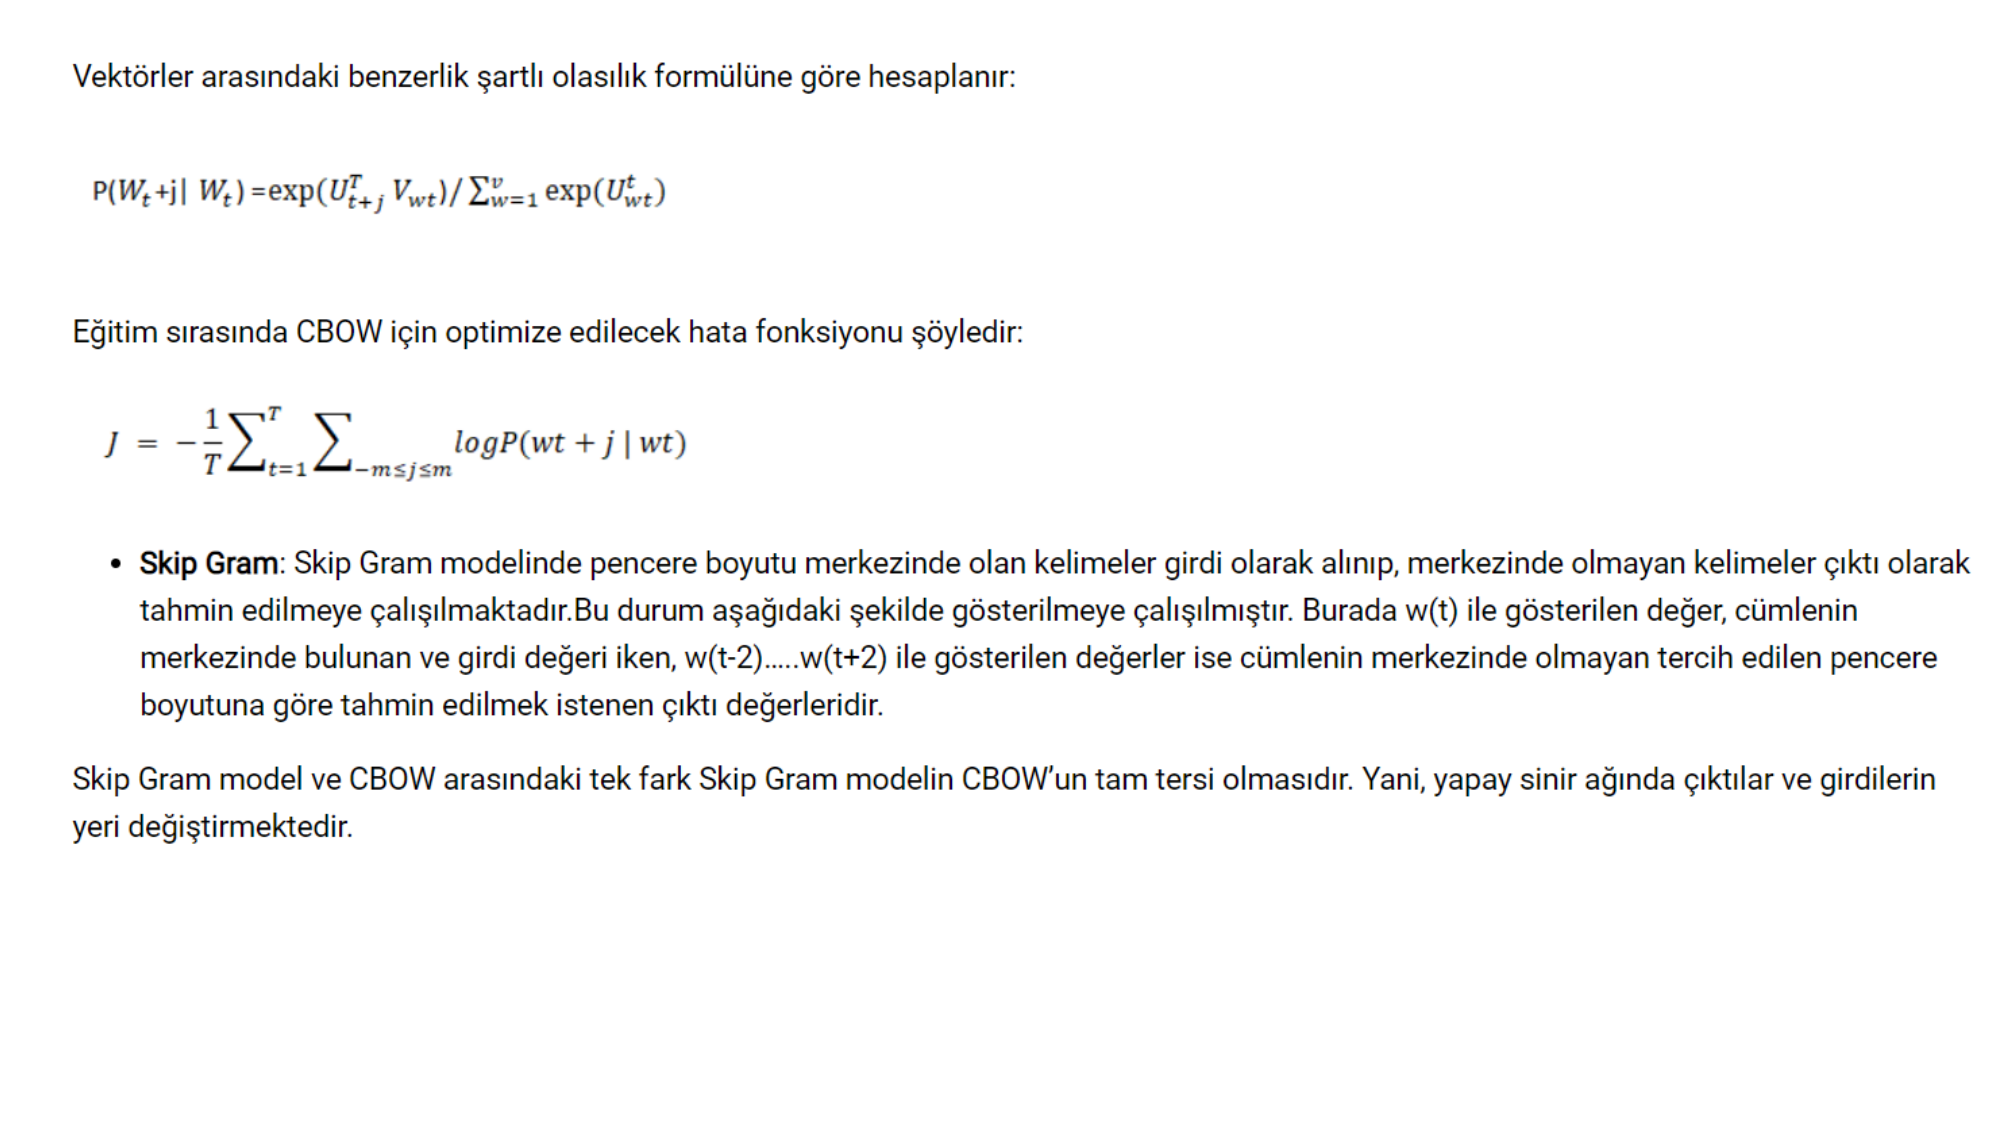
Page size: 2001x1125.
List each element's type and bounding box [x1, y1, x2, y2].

picture [14, 52, 2000, 879]
